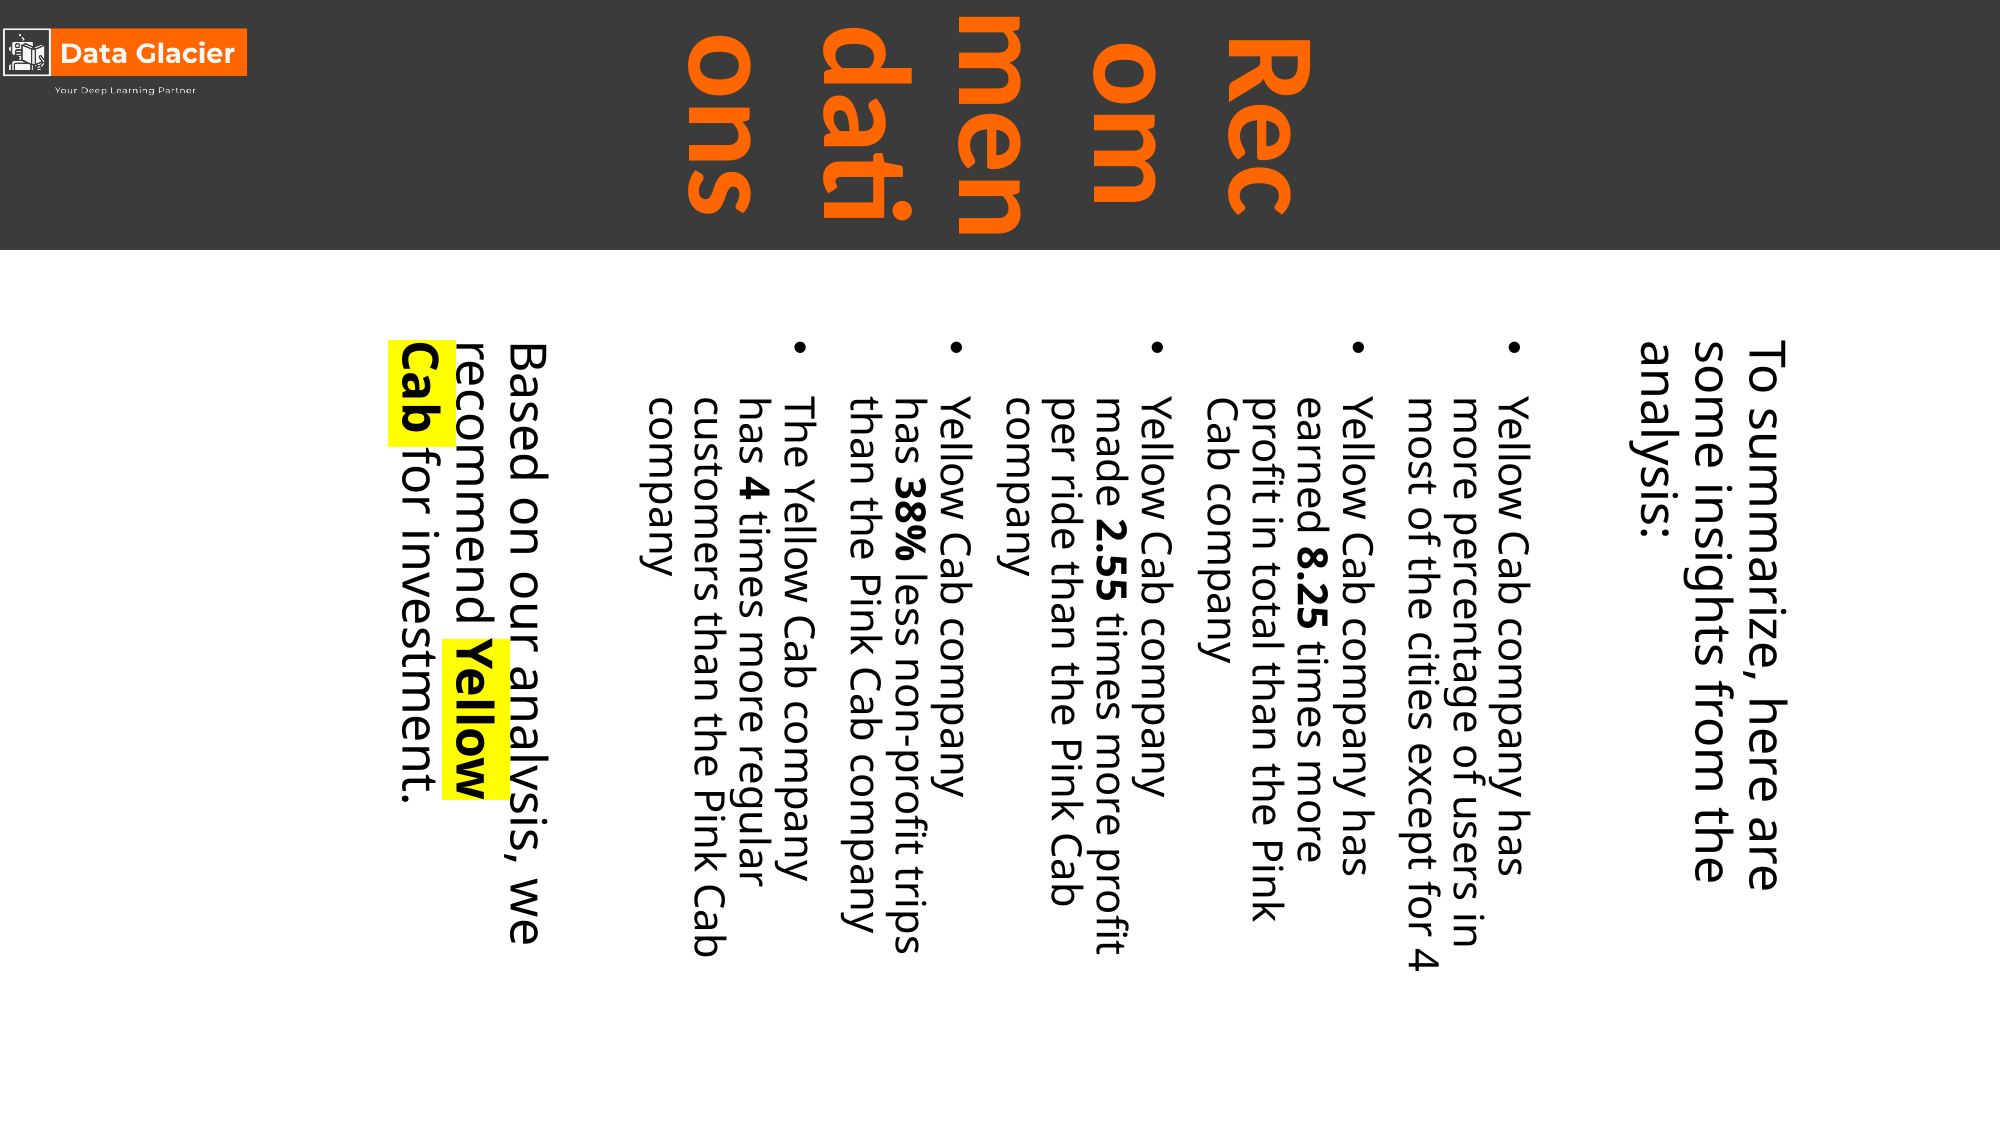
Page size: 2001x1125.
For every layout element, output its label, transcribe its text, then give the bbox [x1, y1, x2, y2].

subtitle To summarize, here are some insights from the analysis: Yellow Cab company has more percentage of users in most of the cities except for 4 Yellow Cab company has earned 8.25 times more profit in total than the Pink Cab company Yellow Cab company made 2.55 times more profit per ride than the Pink Cab company Yellow Cab company has 38% less non-profit trips than the Pink Cab company The Yellow Cab company has 4 times more regular customers than the Pink Cab company Based on our analysis, we recommend Yellow Cab for investment. [134, 332, 1808, 989]
picture [0, 0, 250, 187]
title Recommendations [0, 0, 2000, 250]
